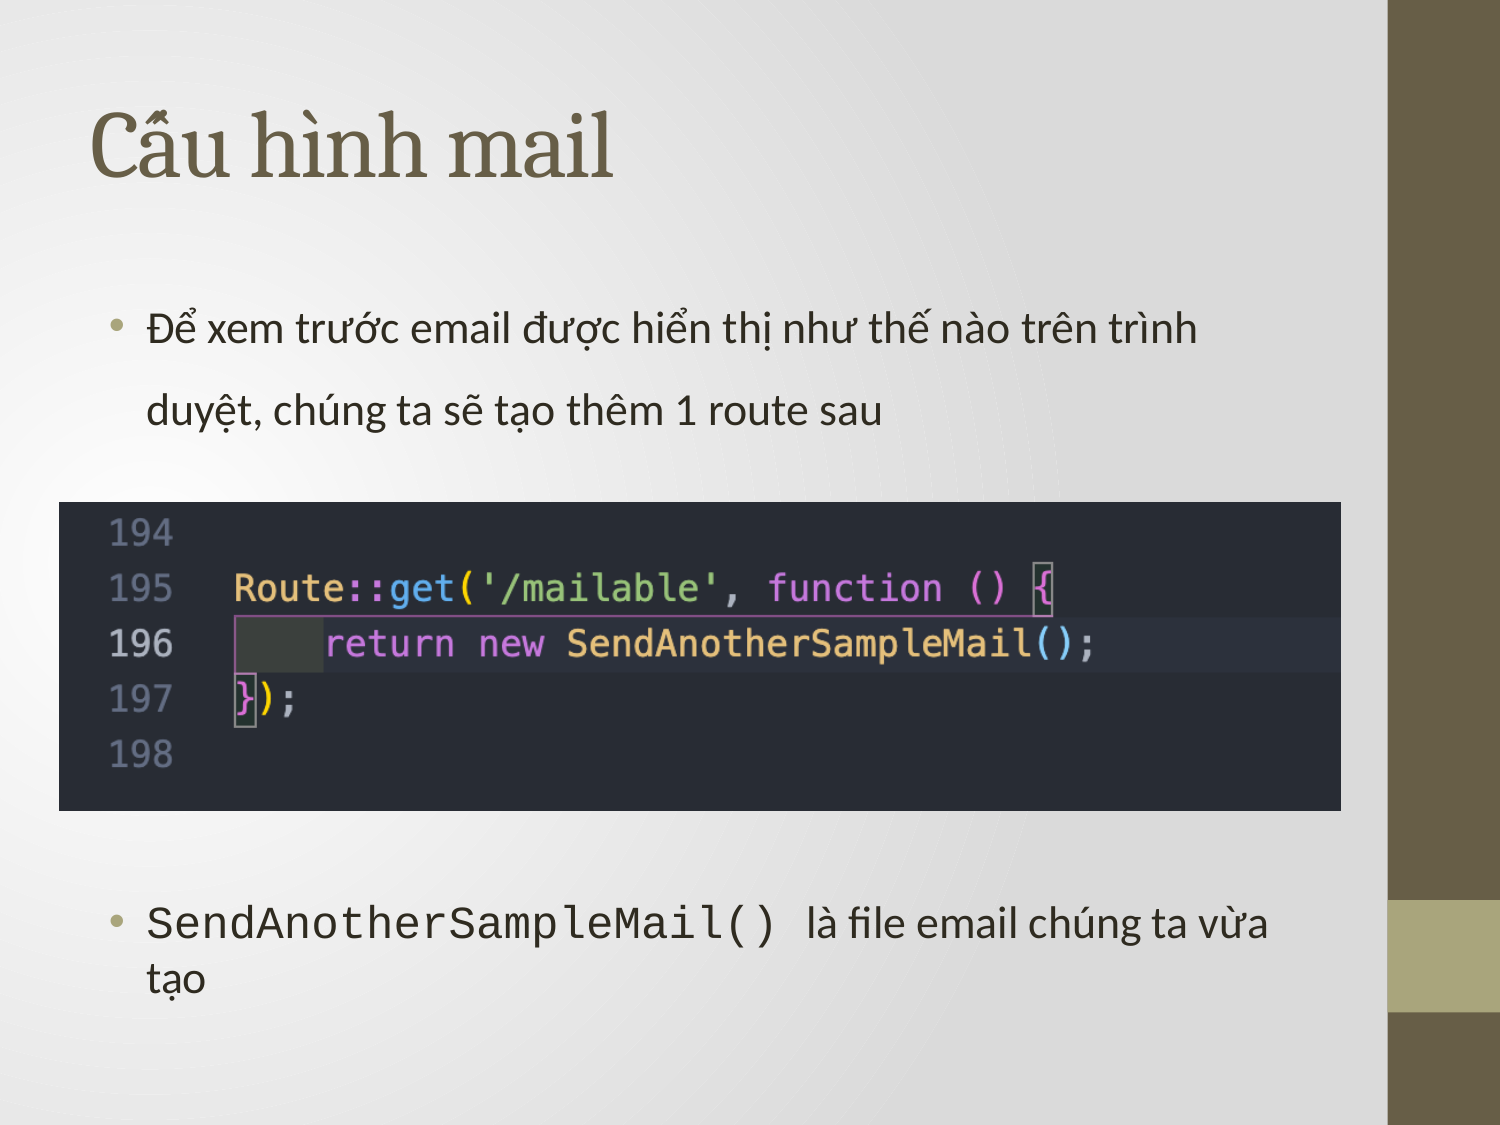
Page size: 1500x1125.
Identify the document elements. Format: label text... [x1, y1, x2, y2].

picture [58, 501, 1342, 811]
title Cấu hình mail [75, 45, 1325, 233]
list Để xem trước email được hiển thị như thế nào trên trình duyệt, chúng ta sẽ tạo thêm 1 route sau SendAnotherSampleMail() là file email chúng ta vừa tạo [75, 262, 1325, 494]
list Để xem trước email được hiển thị như thế nào trên trình duyệt, chúng ta sẽ tạo thêm 1 route sau SendAnotherSampleMail() là file email chúng ta vừa tạo [75, 816, 1325, 1050]
